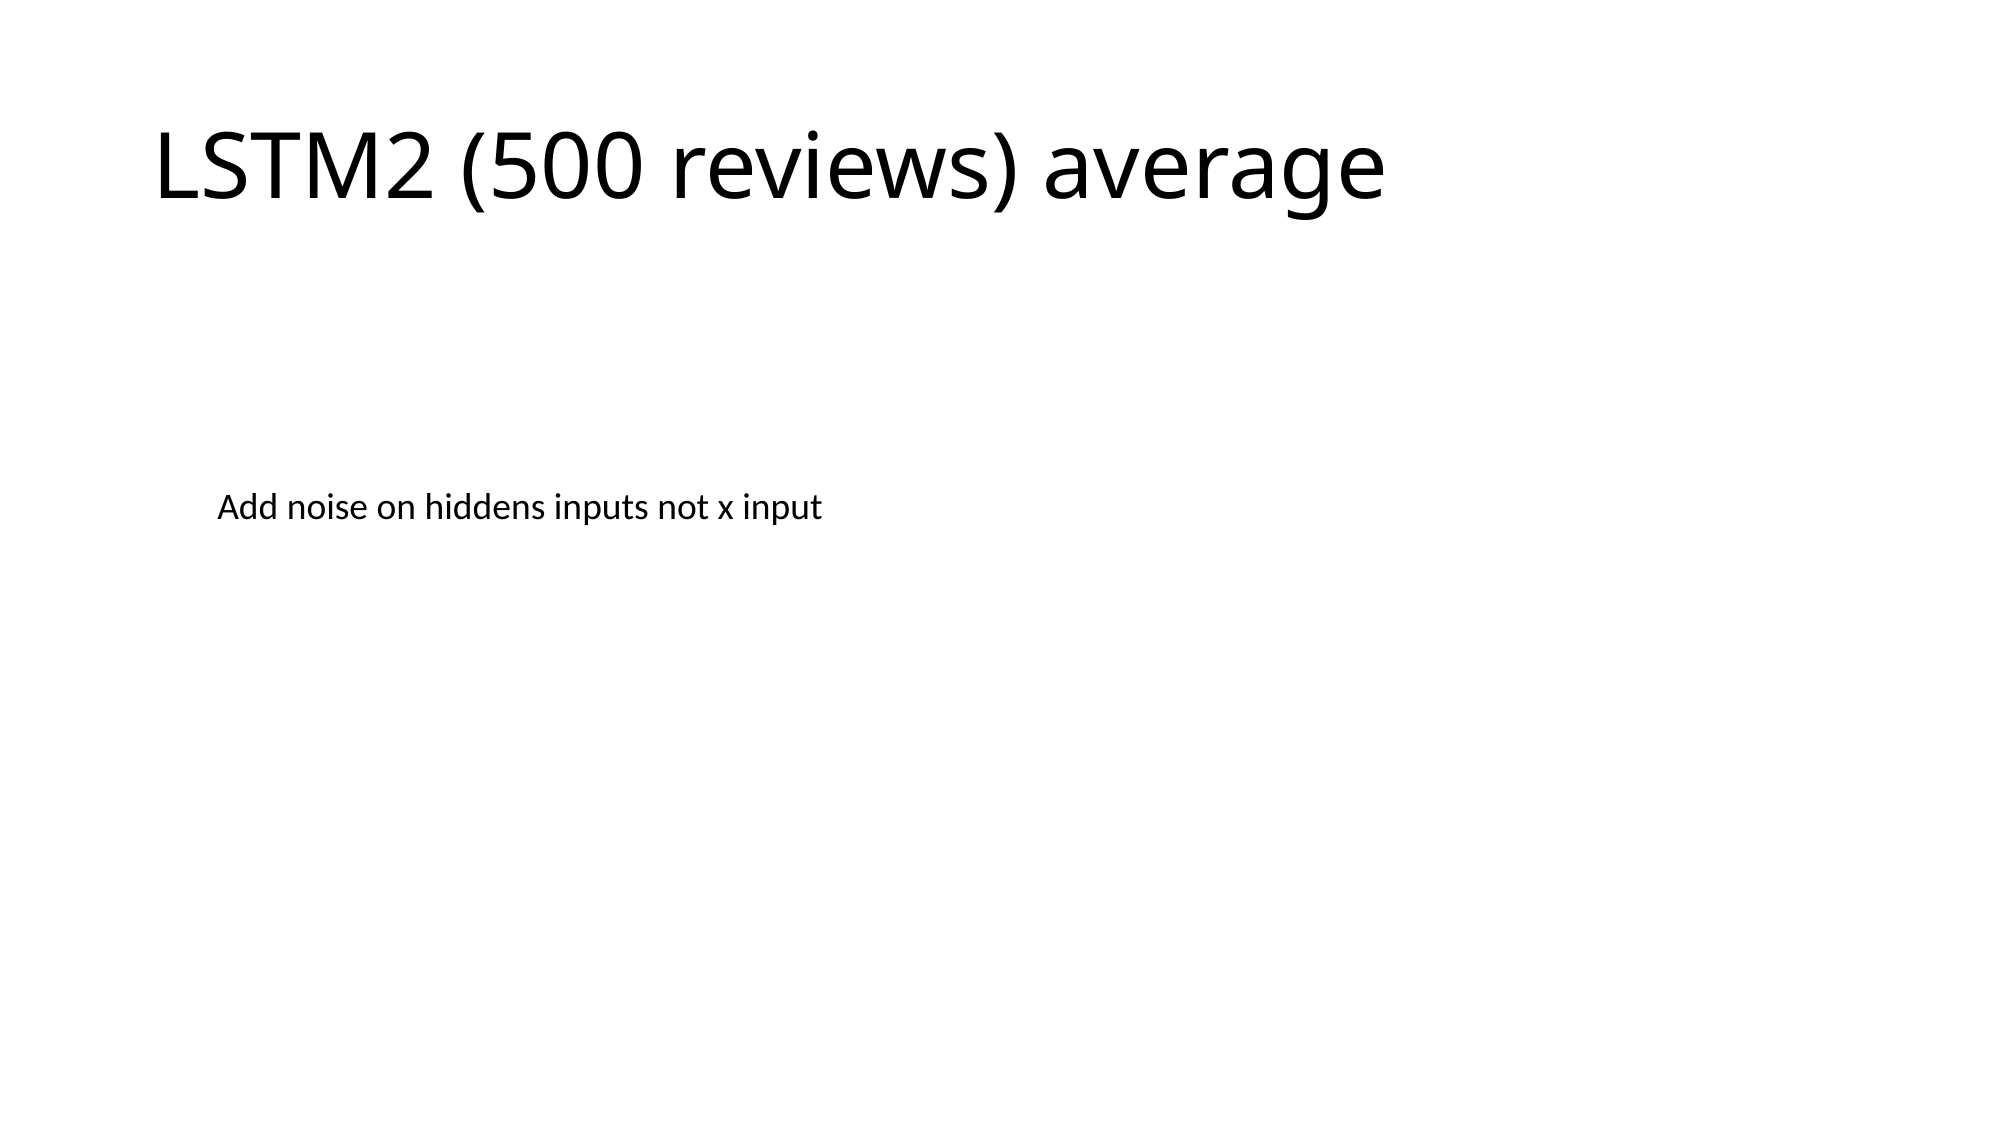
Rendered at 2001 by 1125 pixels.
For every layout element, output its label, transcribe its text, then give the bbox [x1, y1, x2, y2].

text_box Add noise on hiddens inputs not x input [202, 474, 839, 535]
title LSTM2 (500 reviews) average [137, 59, 1863, 278]
